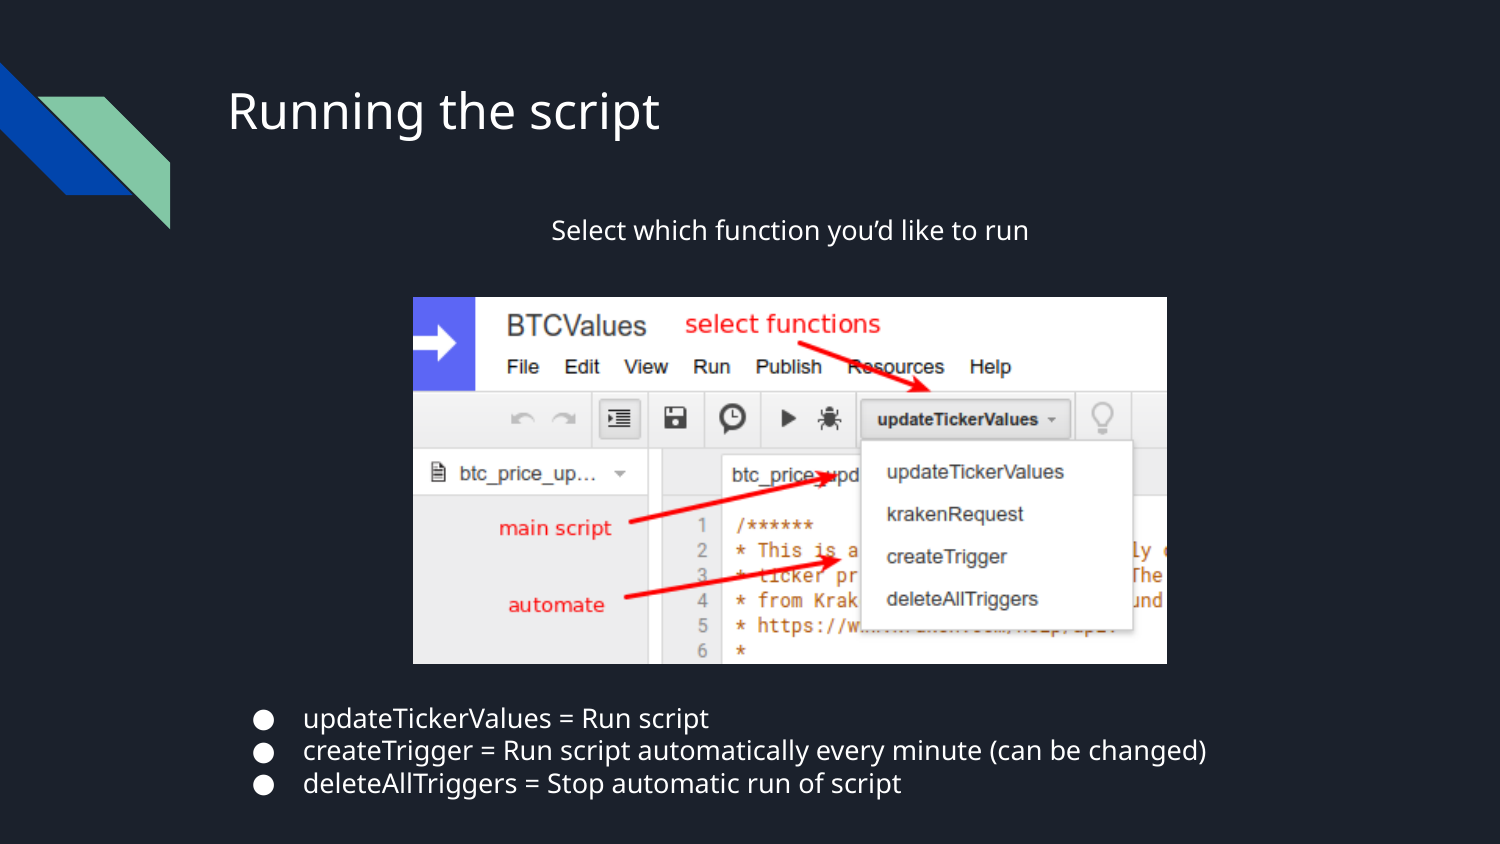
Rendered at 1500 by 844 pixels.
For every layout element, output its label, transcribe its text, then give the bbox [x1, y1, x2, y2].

title Running the script [212, 64, 1368, 193]
list updateTickerValues = Run script createTrigger = Run script automatically every minute (can be changed) deleteAllTriggers = Stop automatic run of script [212, 686, 1368, 819]
picture [413, 297, 1167, 664]
list Select which function you’d like to run [212, 193, 1368, 266]
